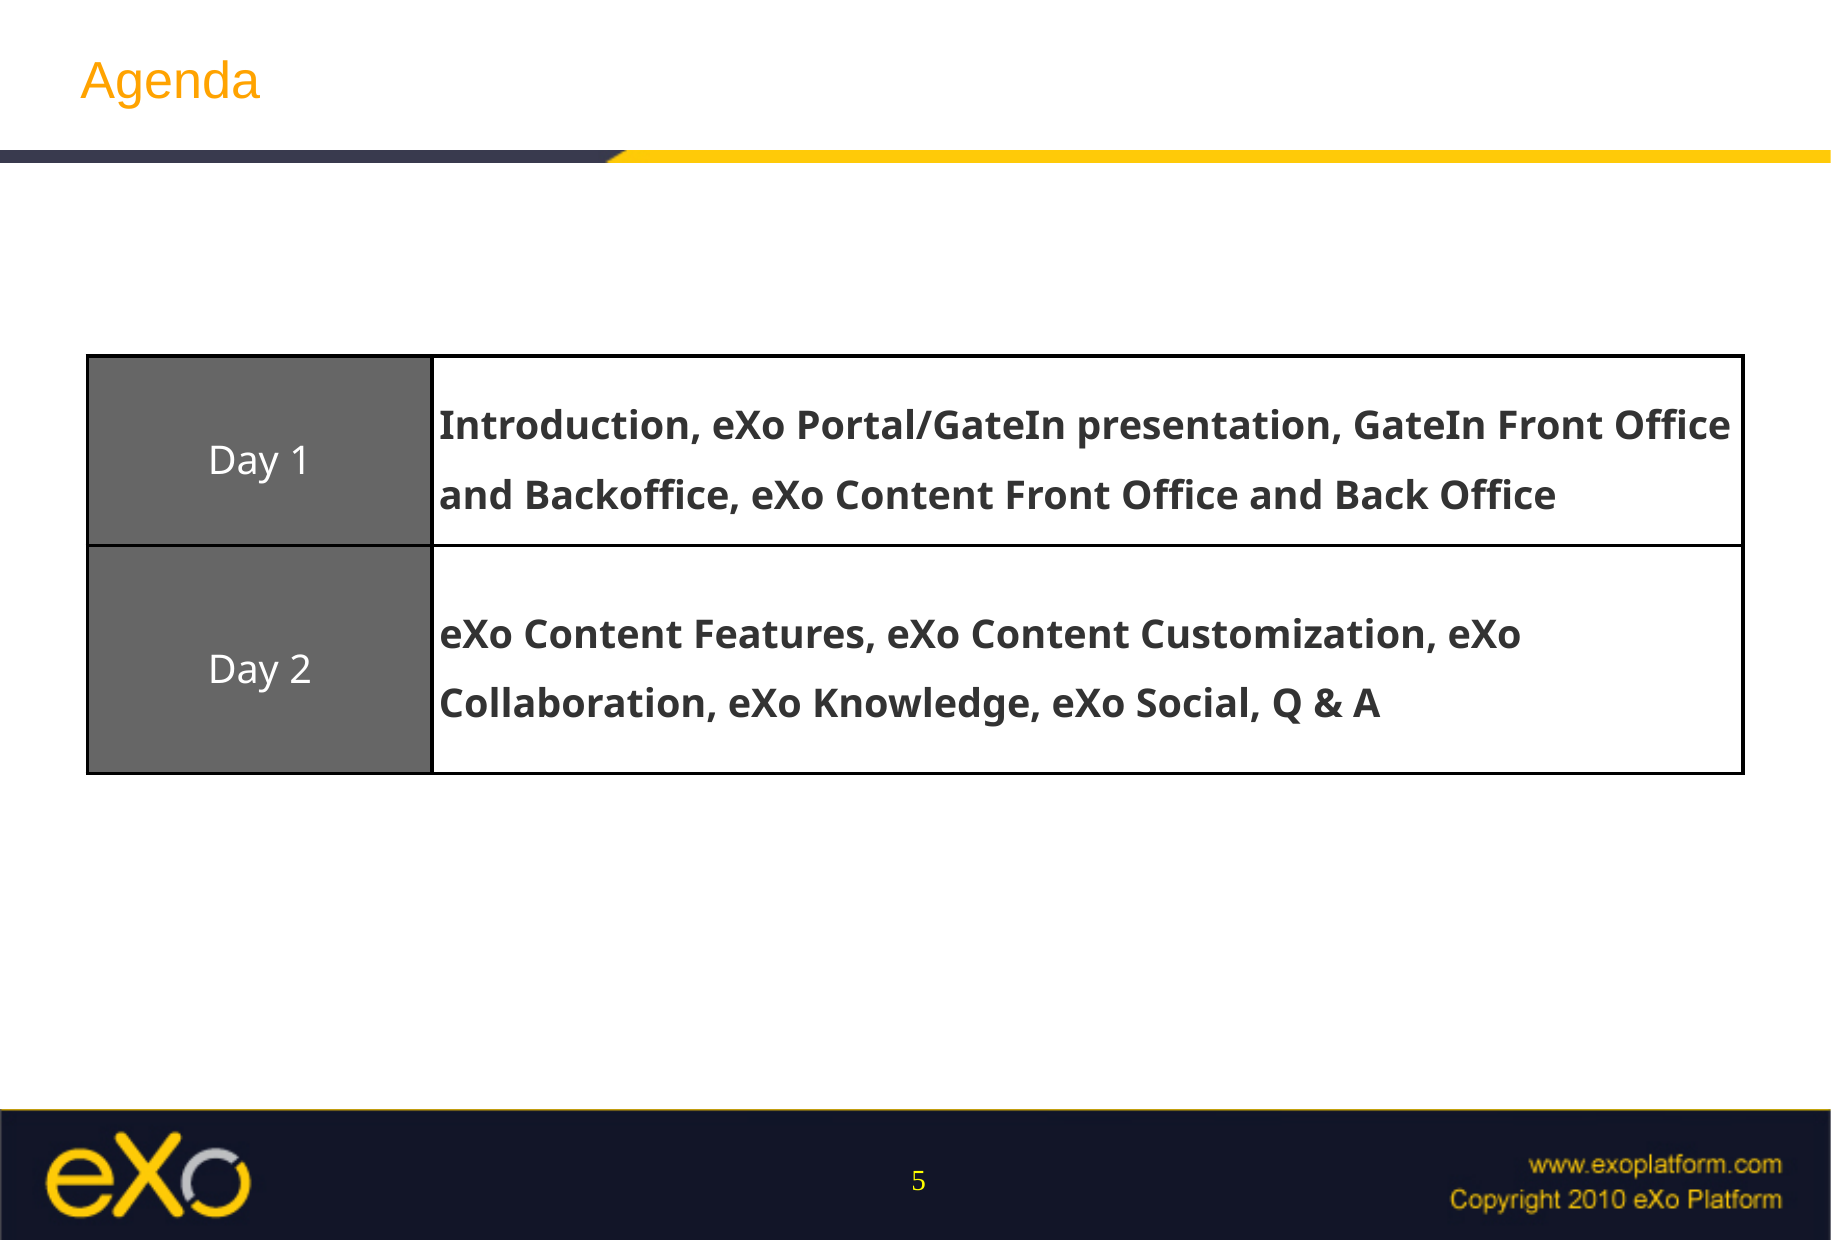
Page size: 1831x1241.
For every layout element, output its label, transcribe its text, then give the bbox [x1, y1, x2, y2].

table_cell eXo Content Features, eXo Content Customization, eXo Collaboration, eXo Knowledge, eXo Social, Q & A [434, 547, 1741, 772]
picture [0, 150, 1831, 163]
table_cell Day 2 [89, 547, 430, 772]
picture [0, 1109, 1831, 1240]
table_header Day 1 [89, 358, 430, 544]
table_header Introduction, eXo Portal/GateIn presentation, GateIn Front Office and Backoffice, eXo Content Front Office and Back Office [434, 358, 1741, 544]
title Agenda [80, 41, 1751, 108]
